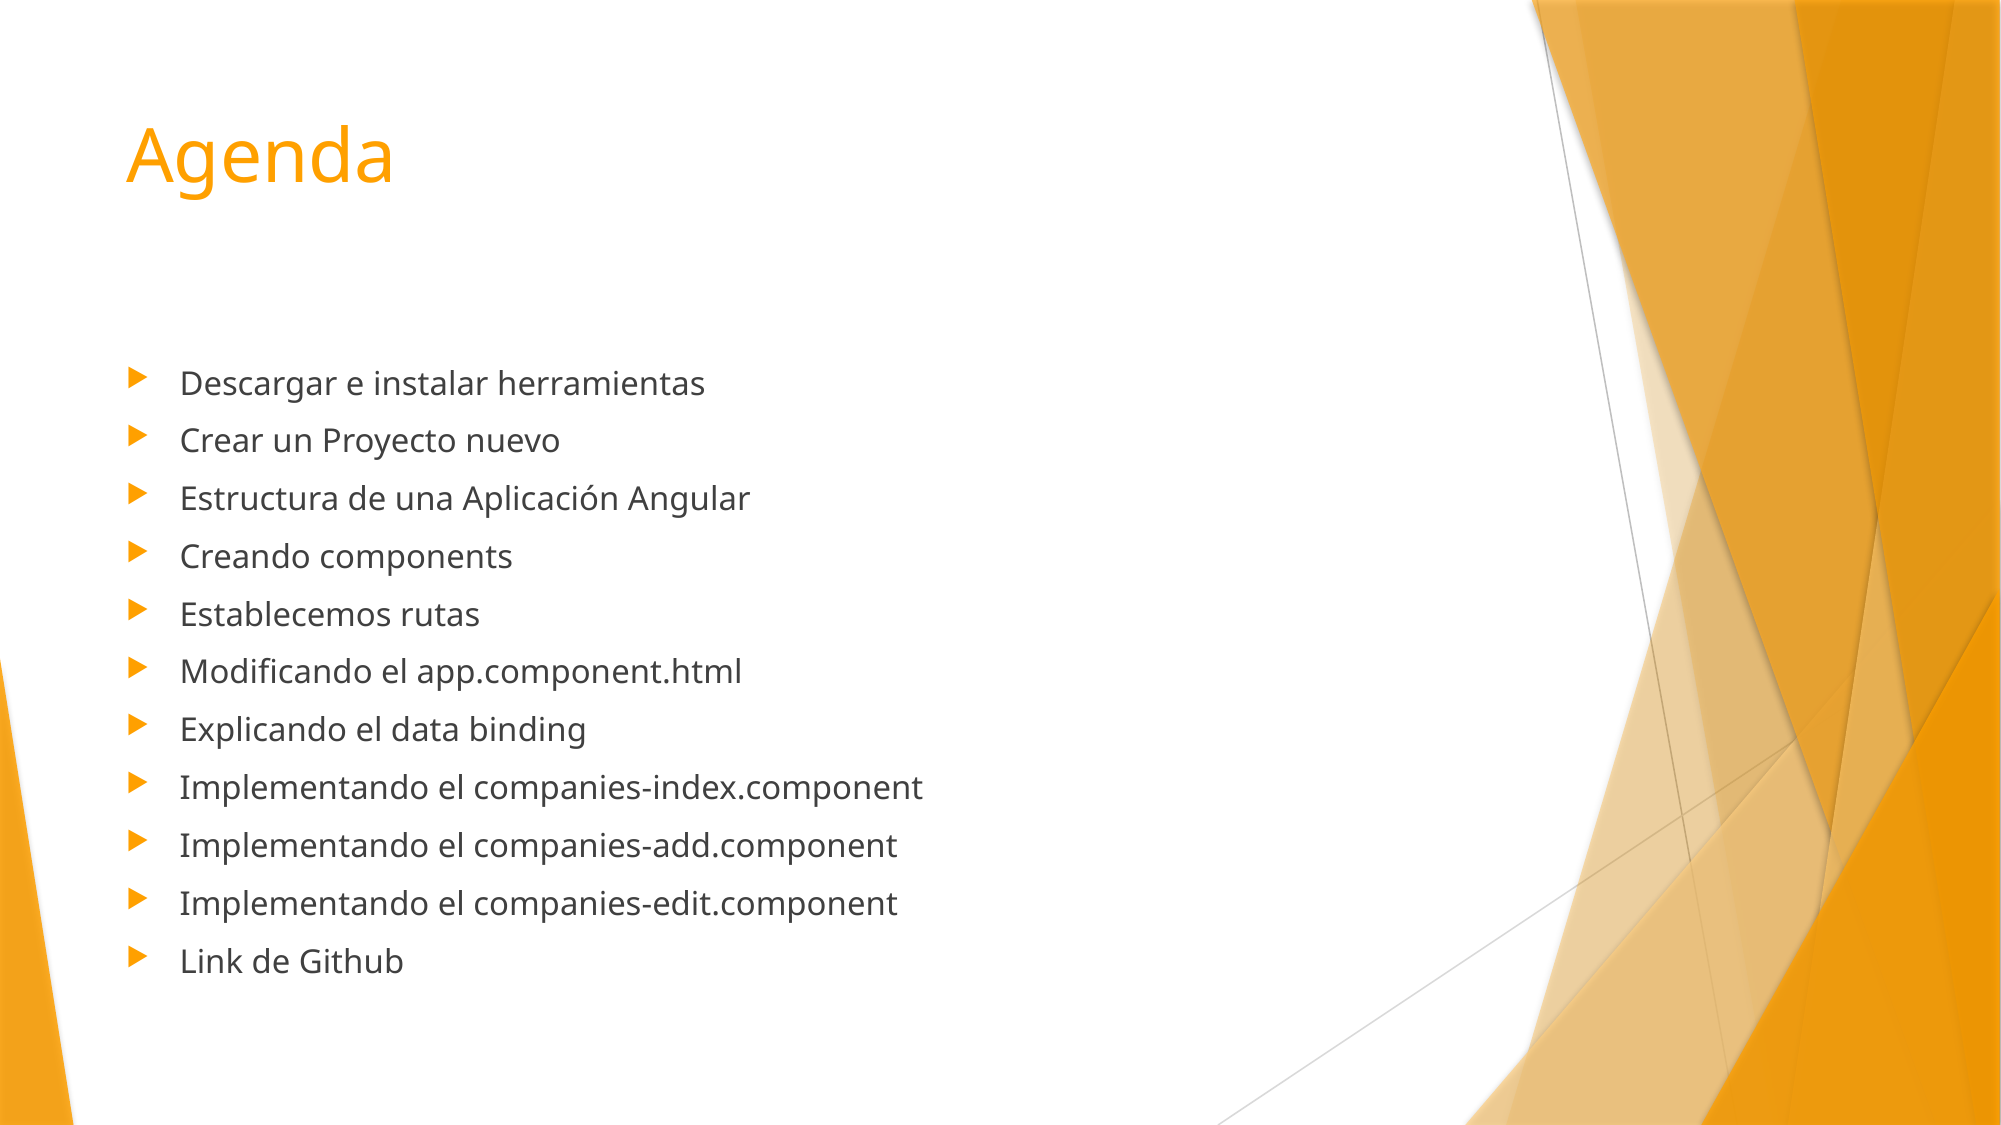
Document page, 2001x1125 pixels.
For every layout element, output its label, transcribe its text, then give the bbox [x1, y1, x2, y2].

list Descargar e instalar herramientas Crear un Proyecto nuevo Estructura de una Aplicación Angular Creando components Establecemos rutas Modificando el app.component.html Explicando el data binding Implementando el companies-index.component Implementando el companies-add.component Implementando el companies-edit.component Link de Github [111, 354, 1522, 992]
title Agenda [111, 99, 1522, 317]
